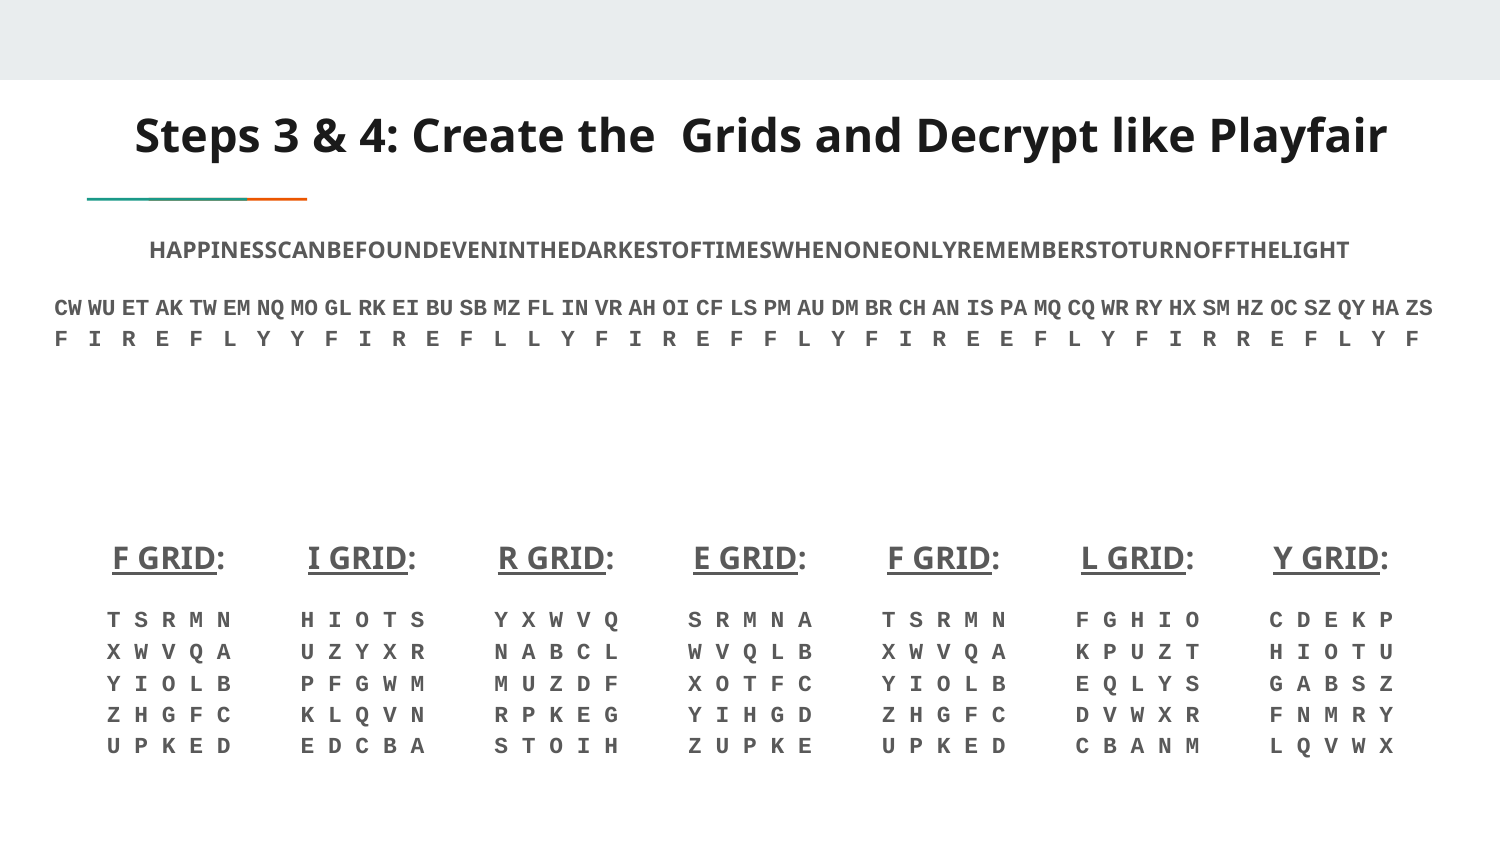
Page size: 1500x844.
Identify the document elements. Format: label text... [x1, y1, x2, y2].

list L GRID: F G H I O K P U Z T E Q L Y S D V W X R C B A N M [1060, 517, 1215, 768]
list Y GRID: C D E K P H I O T U G A B S Z F N M R Y L Q V W X [1254, 517, 1409, 768]
list HAPPINESSCANBEFOUNDEVENINTHEDARKESTOFTIMESWHENONEONLYREMEMBERSTOTURNOFFTHELIGHT CW WU ET AK TW EM NQ MO GL RK EI BU SB MZ FL IN VR AH OI CF LS PM AU DM BR CH AN IS PA MQ CQ WR RY HX SM HZ OC SZ QY HA ZS F I R E F L Y Y F I R E F L L Y F I R E F F L Y F I R E E F L Y F I R R E F L Y F [39, 216, 1461, 712]
list I GRID: H I O T S U Z Y X R P F G W M K L Q V N E D C B A [285, 517, 440, 768]
list F GRID: T S R M N X W V Q A Y I O L B Z H G F C U P K E D [91, 517, 246, 768]
title Steps 3 & 4: Create the Grids and Decrypt like Playfair [119, 91, 1409, 180]
list F GRID: T S R M N X W V Q A Y I O L B Z H G F C U P K E D [866, 517, 1021, 768]
list E GRID: S R M N A W V Q L B X O T F C Y I H G D Z U P K E [672, 517, 828, 768]
list R GRID: Y X W V Q N A B C L M U Z D F R P K E G S T O I H [479, 517, 634, 768]
